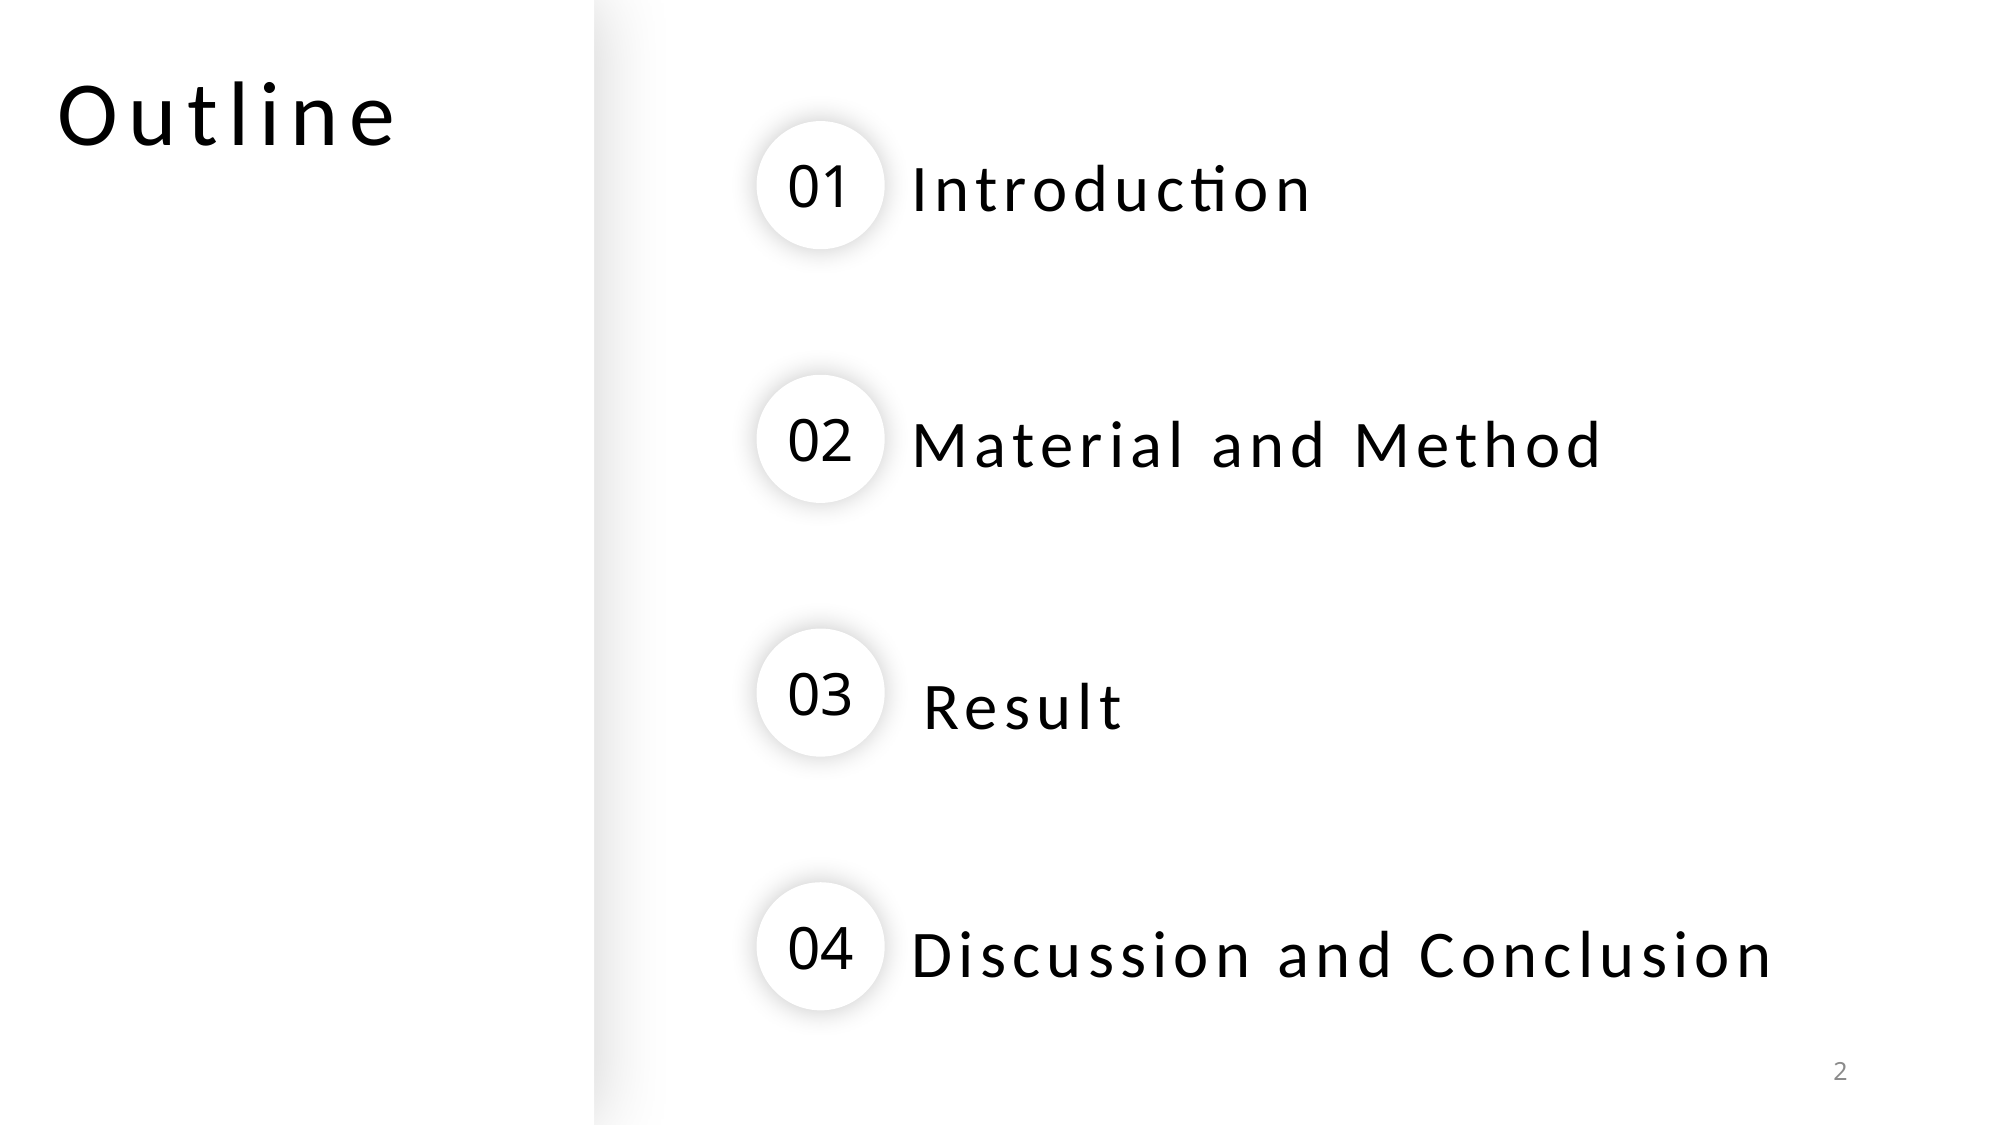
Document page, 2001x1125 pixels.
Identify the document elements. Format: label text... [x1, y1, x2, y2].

slide_number 2 [1412, 1042, 1863, 1103]
text_box Introduction [897, 137, 1686, 232]
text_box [744, 121, 897, 250]
text_box Result [908, 655, 1698, 750]
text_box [744, 882, 897, 1011]
text_box Outline [0, 46, 510, 172]
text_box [744, 374, 897, 503]
text_box Discussion and Conclusion [897, 903, 1919, 999]
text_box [744, 628, 897, 757]
text_box Material and Method [897, 393, 1686, 489]
text_box [0, 0, 595, 1125]
